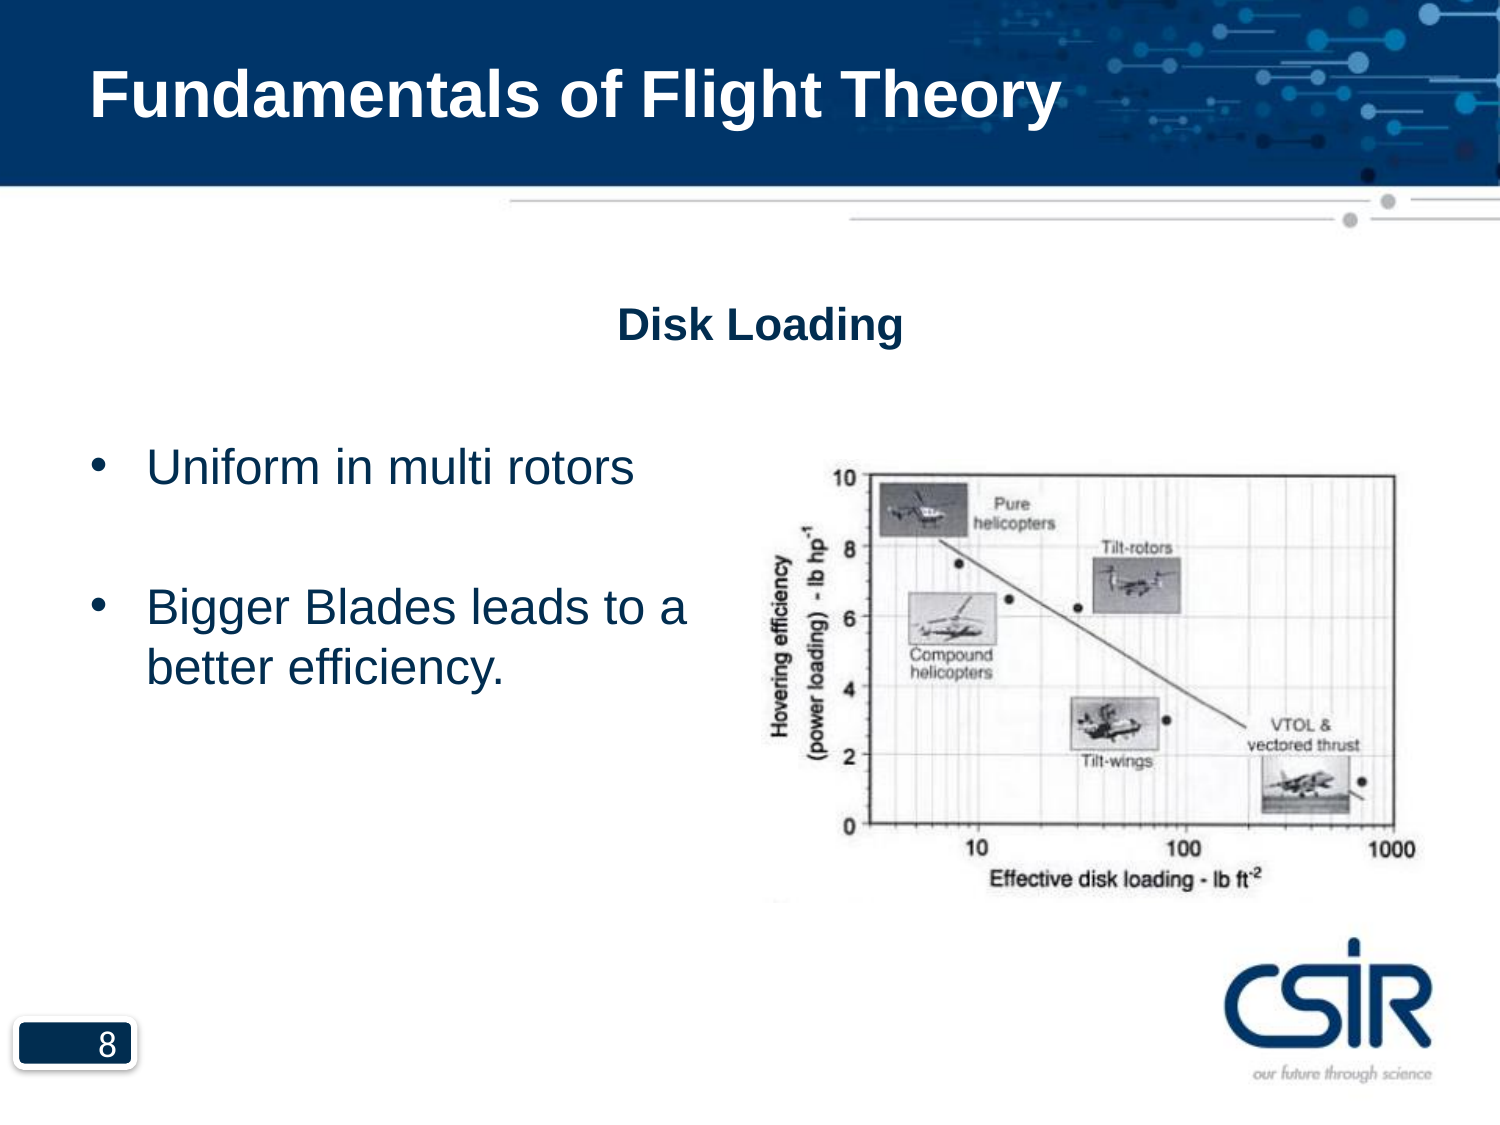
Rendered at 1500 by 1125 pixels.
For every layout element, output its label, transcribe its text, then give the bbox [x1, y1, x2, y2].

title Fundamentals of Flight Theory [75, 21, 1425, 161]
picture [0, 0, 1500, 1125]
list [761, 459, 1426, 903]
list Disk Loading [75, 243, 1447, 357]
